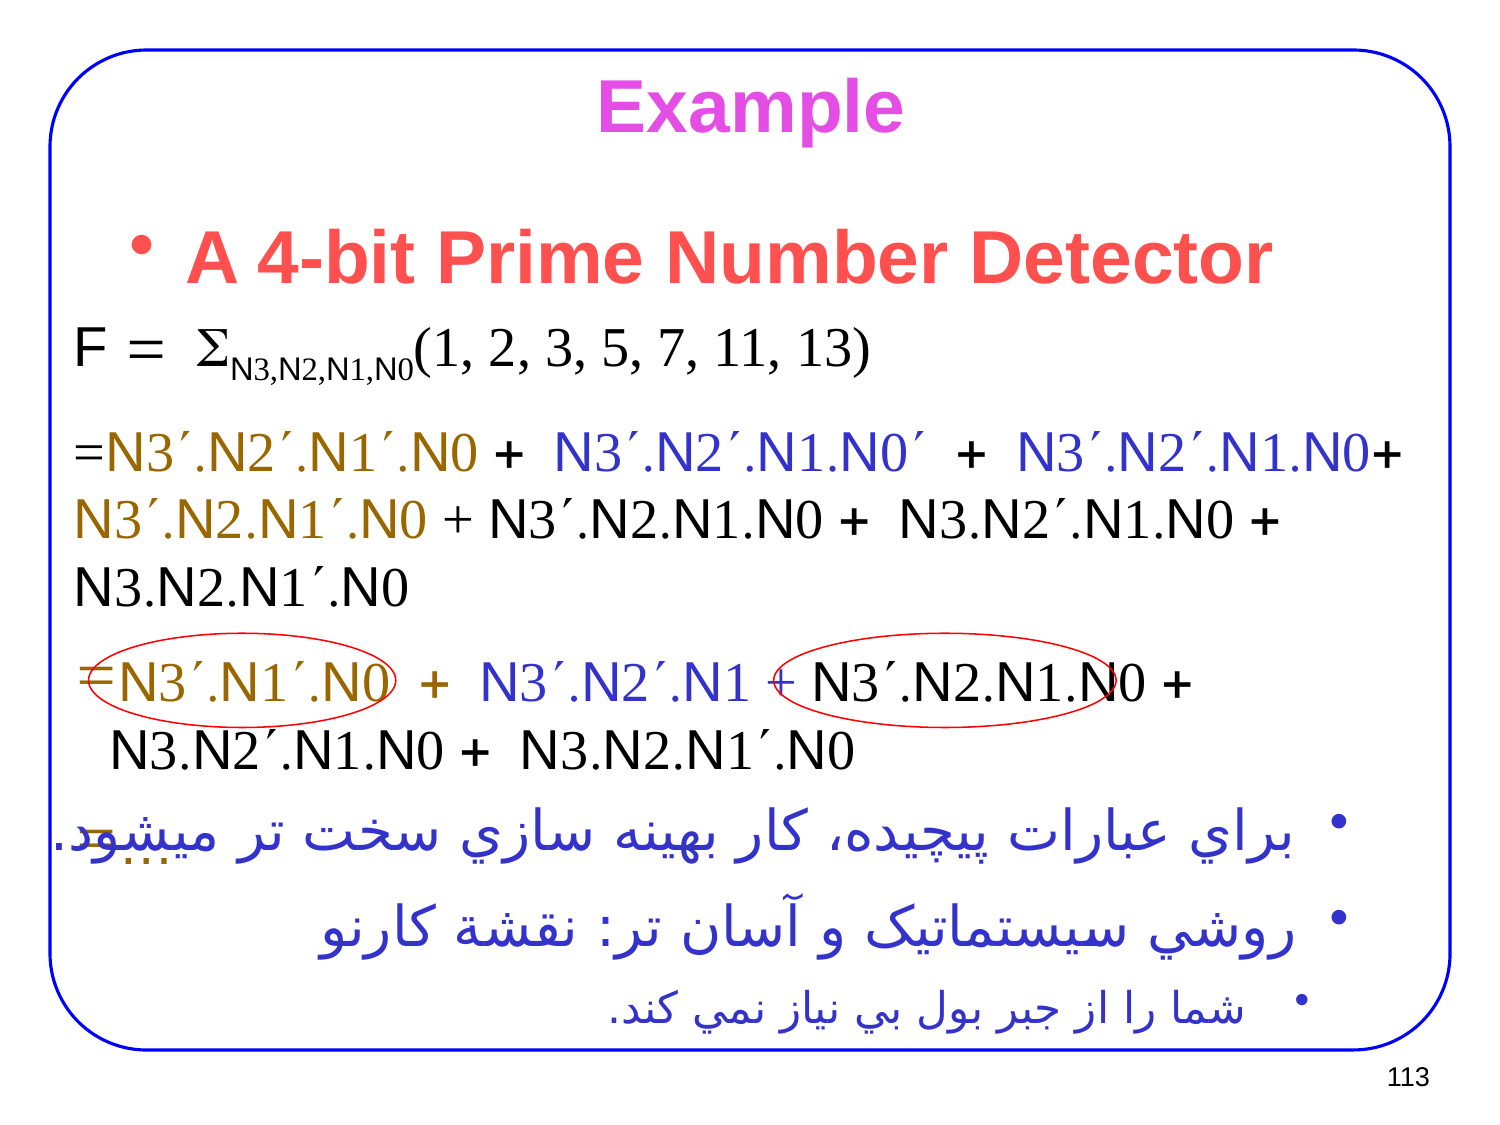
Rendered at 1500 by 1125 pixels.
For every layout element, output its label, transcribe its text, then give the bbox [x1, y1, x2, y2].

slide_number 113 [1351, 1075, 1444, 1104]
list A 4-bit Prime Number Detector [112, 200, 1388, 302]
text_box [88, 633, 396, 728]
text_box F = SN3,N2,N1,N0(1, 2, 3, 5, 7, 11, 13) =N3¢.N2¢.N1¢.N0 + N3¢.N2¢.N1.N0¢ + N3¢.N2¢.N1.N0+ N3¢.N2.N1¢.N0 + N3¢.N2.N1.N0 + N3.N2¢.N1.N0 + N3.N2.N1¢.N0 N3¢.N1¢.N0 + N3¢.N2¢.N1 + N3¢.N2.N1.N0 + N3.N2¢.N1.N0 + N3.N2.N1¢.N0 … [59, 302, 1459, 1075]
title Example [113, 66, 1389, 140]
text_box براي عبارات پيچيده، کار بهينه سازي سخت تر ميشود. روشي سيستماتيک و آسان تر: نقشة کارنو شما را از جبر بول بي نياز نمي کند. [0, 786, 1365, 1040]
text_box [773, 633, 1117, 728]
